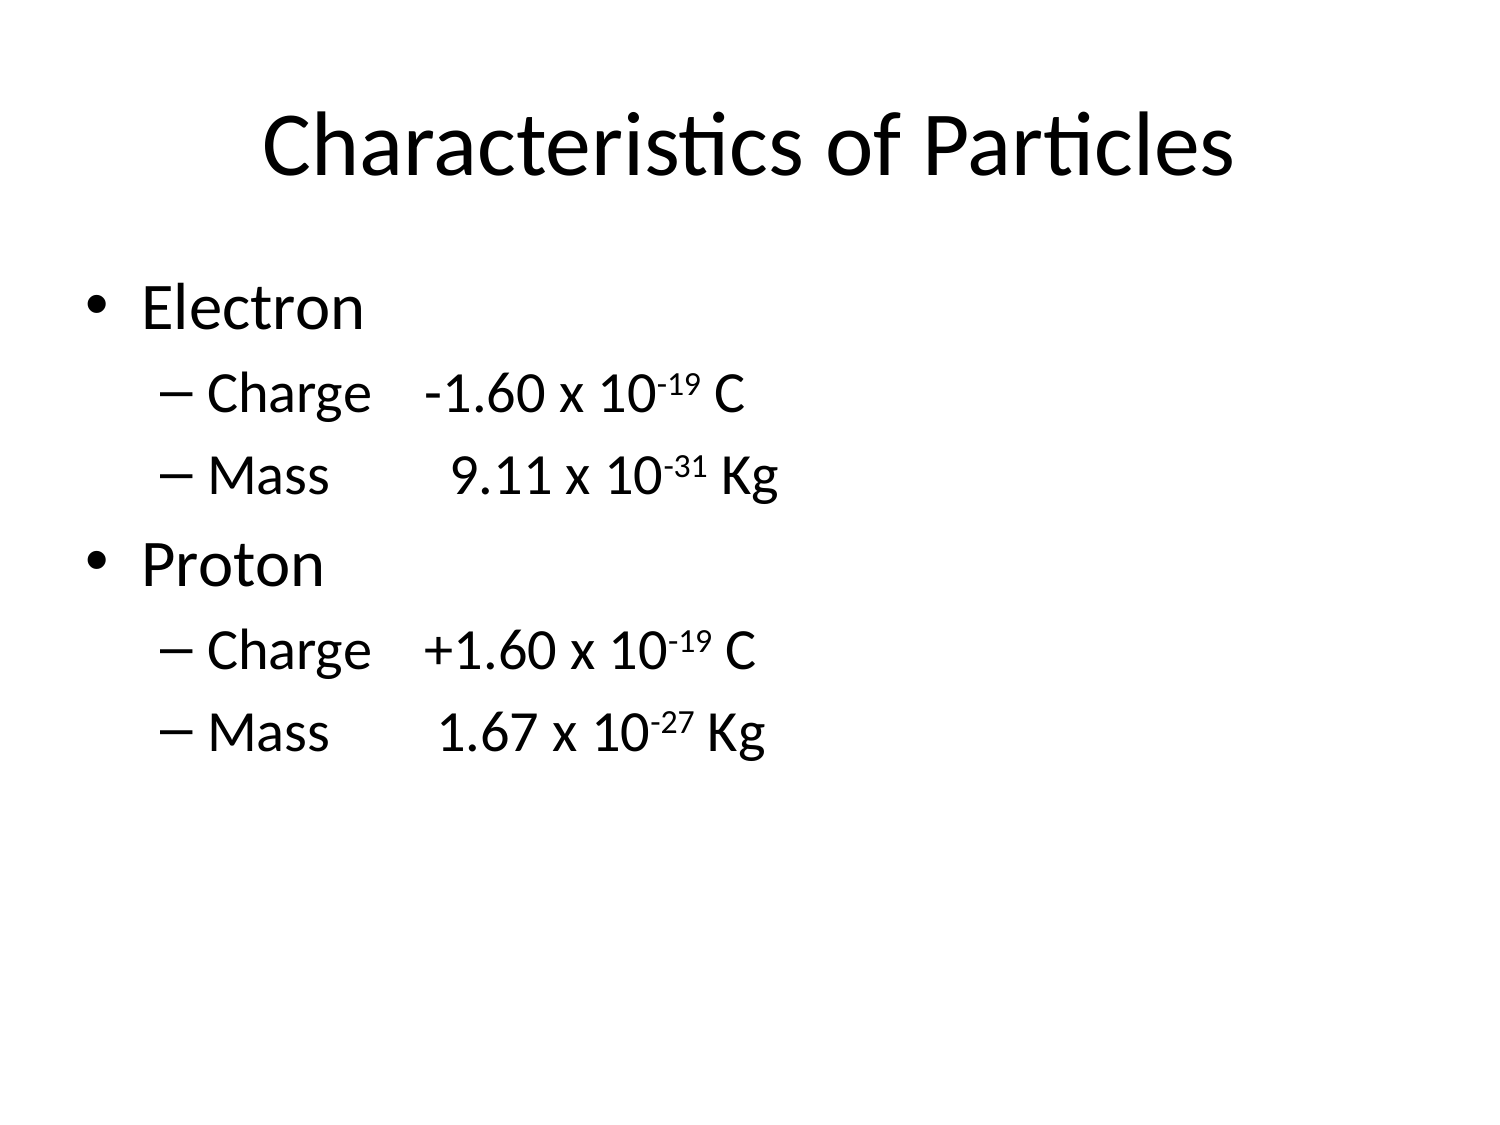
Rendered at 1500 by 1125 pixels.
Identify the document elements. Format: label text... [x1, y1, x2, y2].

title Characteristics of Particles [75, 45, 1425, 233]
list Electron Charge -1.60 x 10-19 C Mass 9.11 x 10-31 Kg Proton Charge +1.60 x 10-19 C Mass 1.67 x 10-27 Kg [70, 255, 1421, 998]
